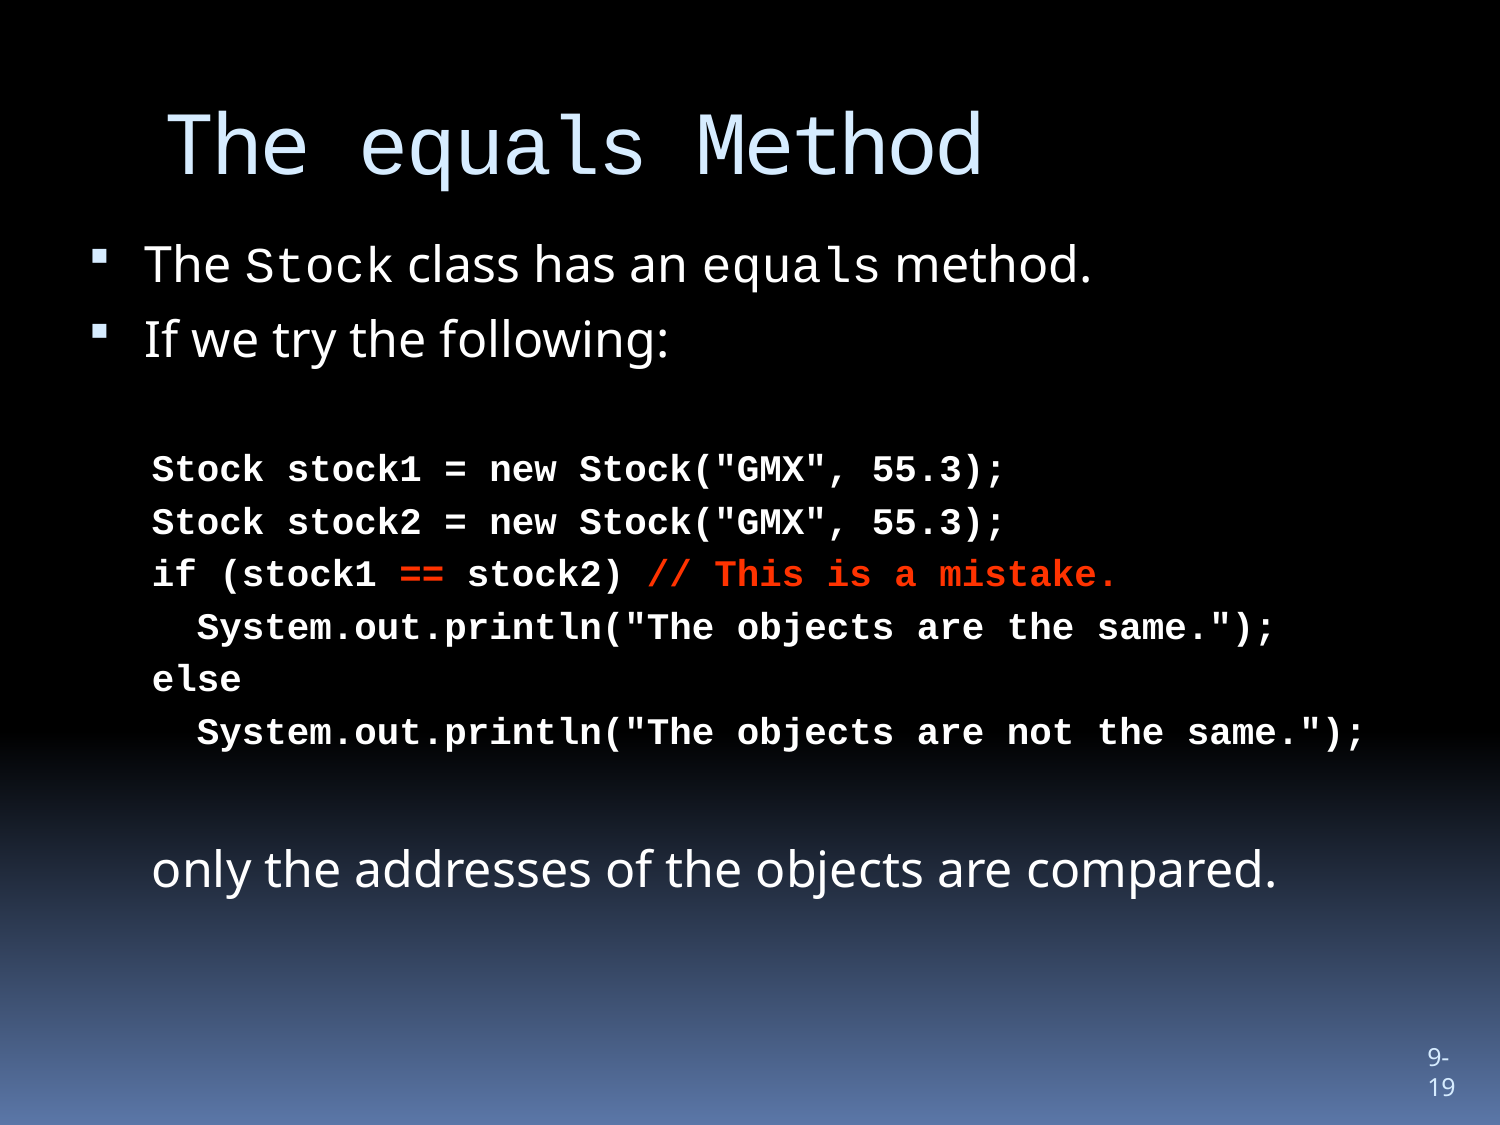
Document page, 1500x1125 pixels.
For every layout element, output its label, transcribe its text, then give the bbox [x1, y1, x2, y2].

title The equals Method [150, 83, 1425, 224]
slide_number 9-19 [1412, 1052, 1488, 1113]
list The Stock class has an equals method. If we try the following: Stock stock1 = new Stock("GMX", 55.3); Stock stock2 = new Stock("GMX", 55.3); if (stock1 == stock2) // This is a mistake. System.out.println("The objects are the same."); else System.out.println("The objects are not the same."); only the addresses of the objects are compared. [62, 224, 1450, 1000]
